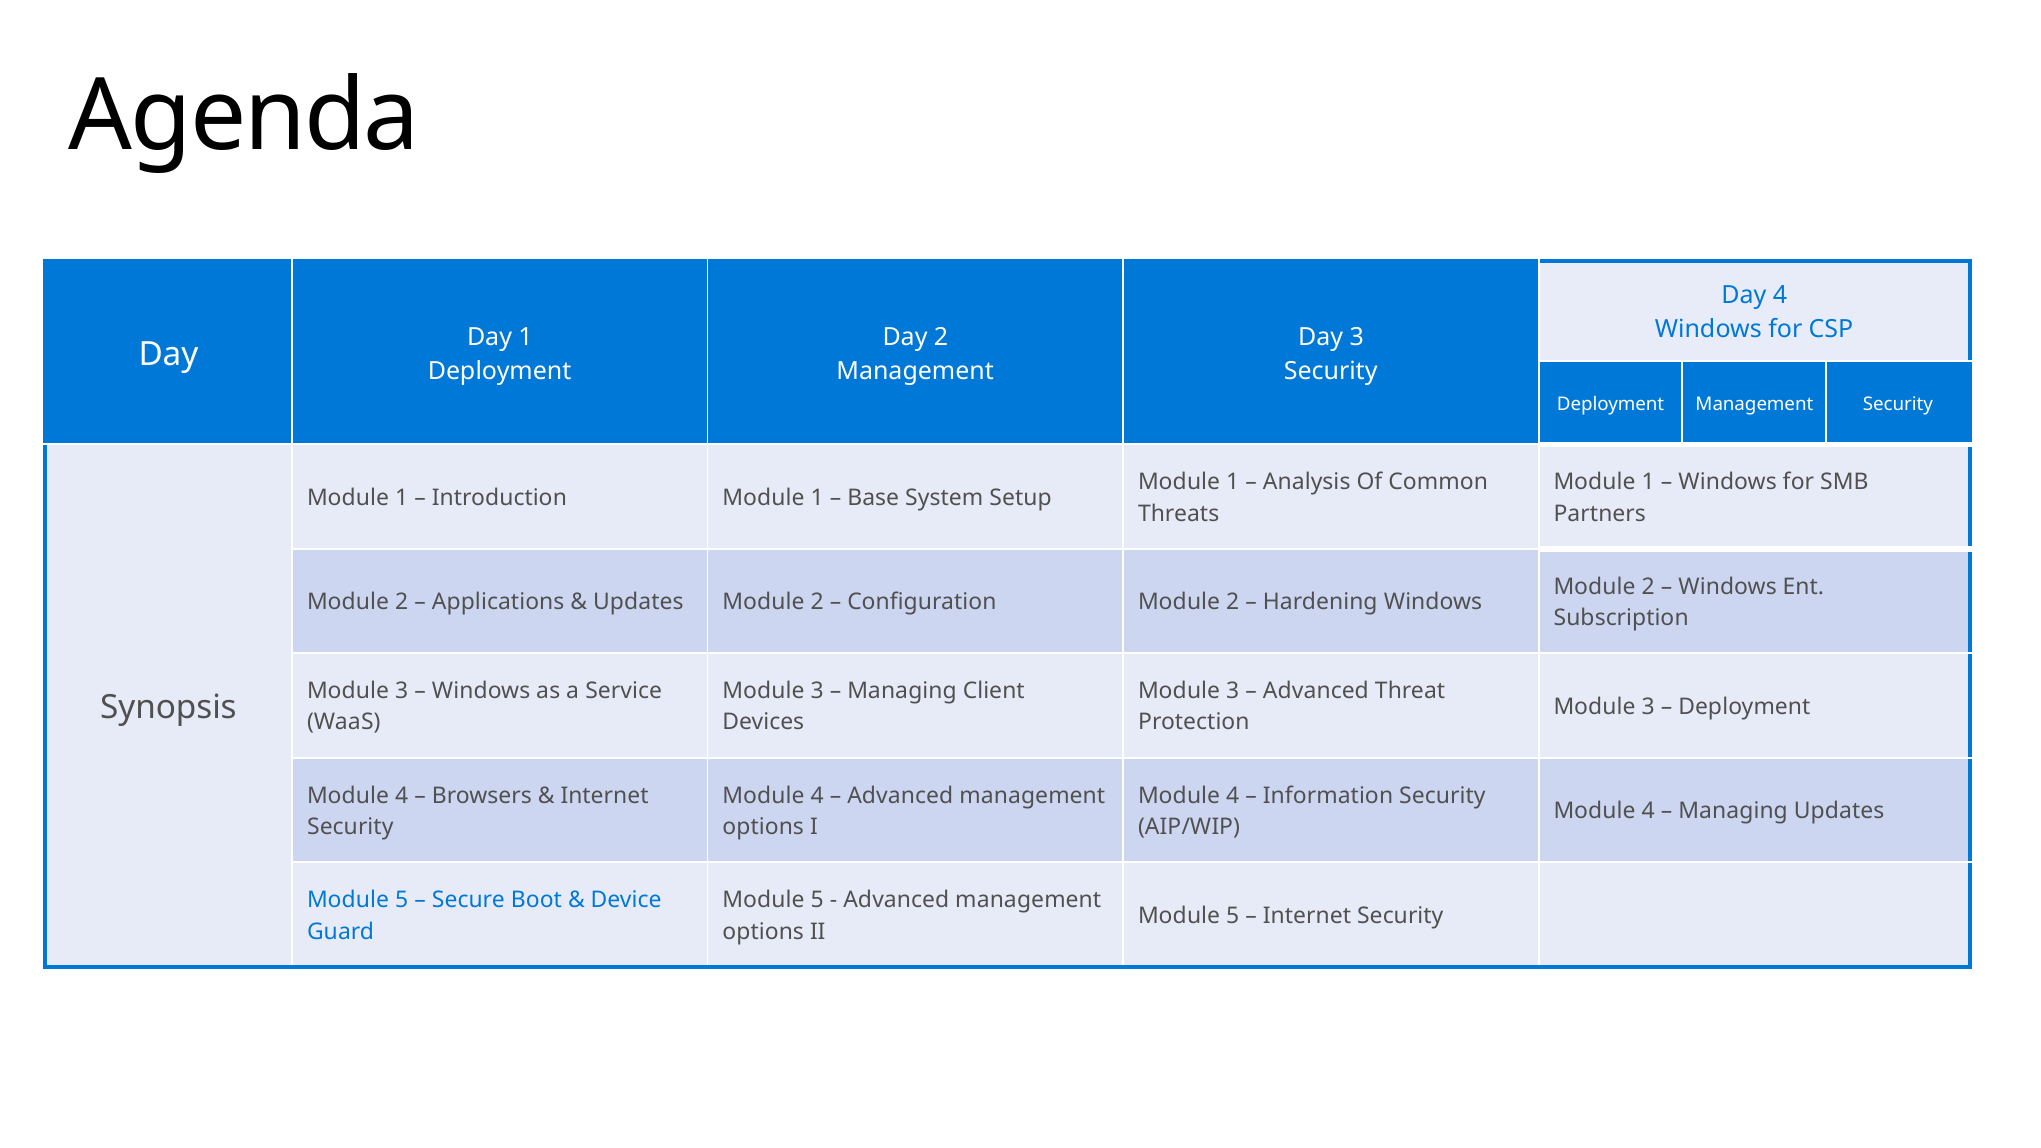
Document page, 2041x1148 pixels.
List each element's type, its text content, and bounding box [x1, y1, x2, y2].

table_cell Module 2 – Configuration [708, 550, 1122, 652]
table_cell Module 1 – Introduction [293, 445, 707, 548]
table_cell Module 2 – Hardening Windows [1124, 550, 1538, 652]
table_cell Security [1827, 362, 1968, 442]
table_cell Module 3 – Windows as a Service (WaaS) [293, 654, 707, 757]
table_cell Module 2 – Windows Ent. Subscription [1540, 552, 1968, 652]
table_cell Management [1683, 362, 1825, 442]
table_cell Module 5 – Secure Boot & Device Guard [293, 863, 707, 965]
table_cell Synopsis [47, 445, 291, 965]
table_cell Module 1 – Analysis Of Common Threats [1124, 445, 1538, 548]
table_cell Module 4 – Advanced management options I [708, 759, 1122, 861]
table_cell Module 4 – Browsers & Internet Security [293, 759, 707, 861]
table_cell [1540, 863, 1968, 965]
table_cell Module 4 – Managing Updates [1540, 759, 1968, 861]
table_header Day 2 Management [708, 263, 1122, 443]
table_cell Deployment [1540, 362, 1681, 442]
table_header Day 3 Security [1124, 263, 1538, 443]
table_cell Module 3 – Deployment [1540, 654, 1968, 757]
table_cell Module 1 – Windows for SMB Partners [1540, 447, 1968, 546]
title Agenda [45, 48, 1996, 199]
table_cell Module 2 – Applications & Updates [293, 550, 707, 652]
table_cell Module 3 – Advanced Threat Protection [1124, 654, 1538, 757]
table_cell Module 3 – Managing Client Devices [708, 654, 1122, 757]
table_cell Module 1 – Base System Setup [708, 445, 1122, 548]
table_cell Module 5 – Internet Security [1124, 863, 1538, 965]
table_header Day 1 Deployment [293, 263, 707, 443]
table_cell Module 4 – Information Security (AIP/WIP) [1124, 759, 1538, 861]
table_header Day [47, 263, 291, 443]
table_cell Module 5 - Advanced management options II [708, 863, 1122, 965]
table_header Day 4 Windows for CSP [1540, 263, 1968, 360]
